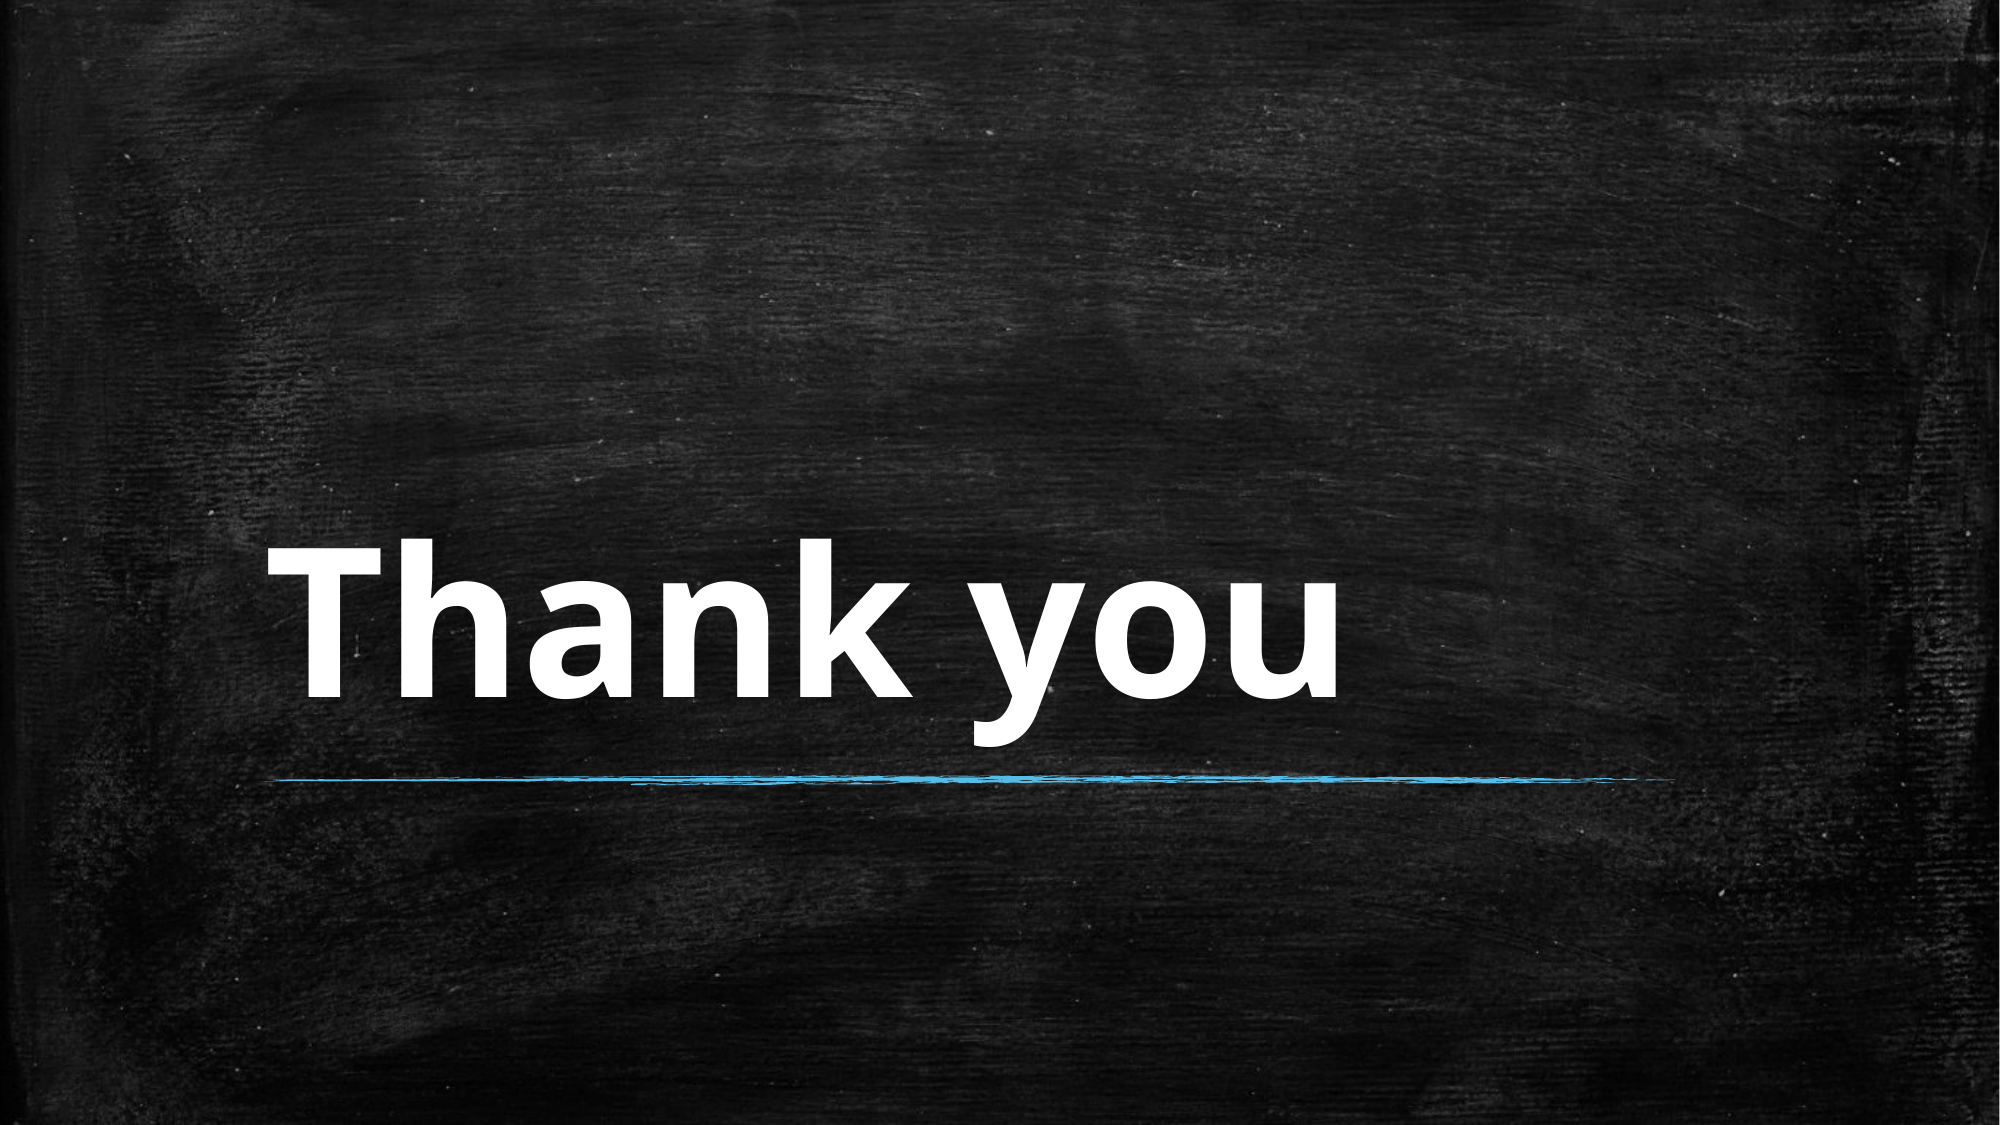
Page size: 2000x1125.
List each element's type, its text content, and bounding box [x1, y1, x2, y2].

title Thank you [249, 312, 1750, 750]
